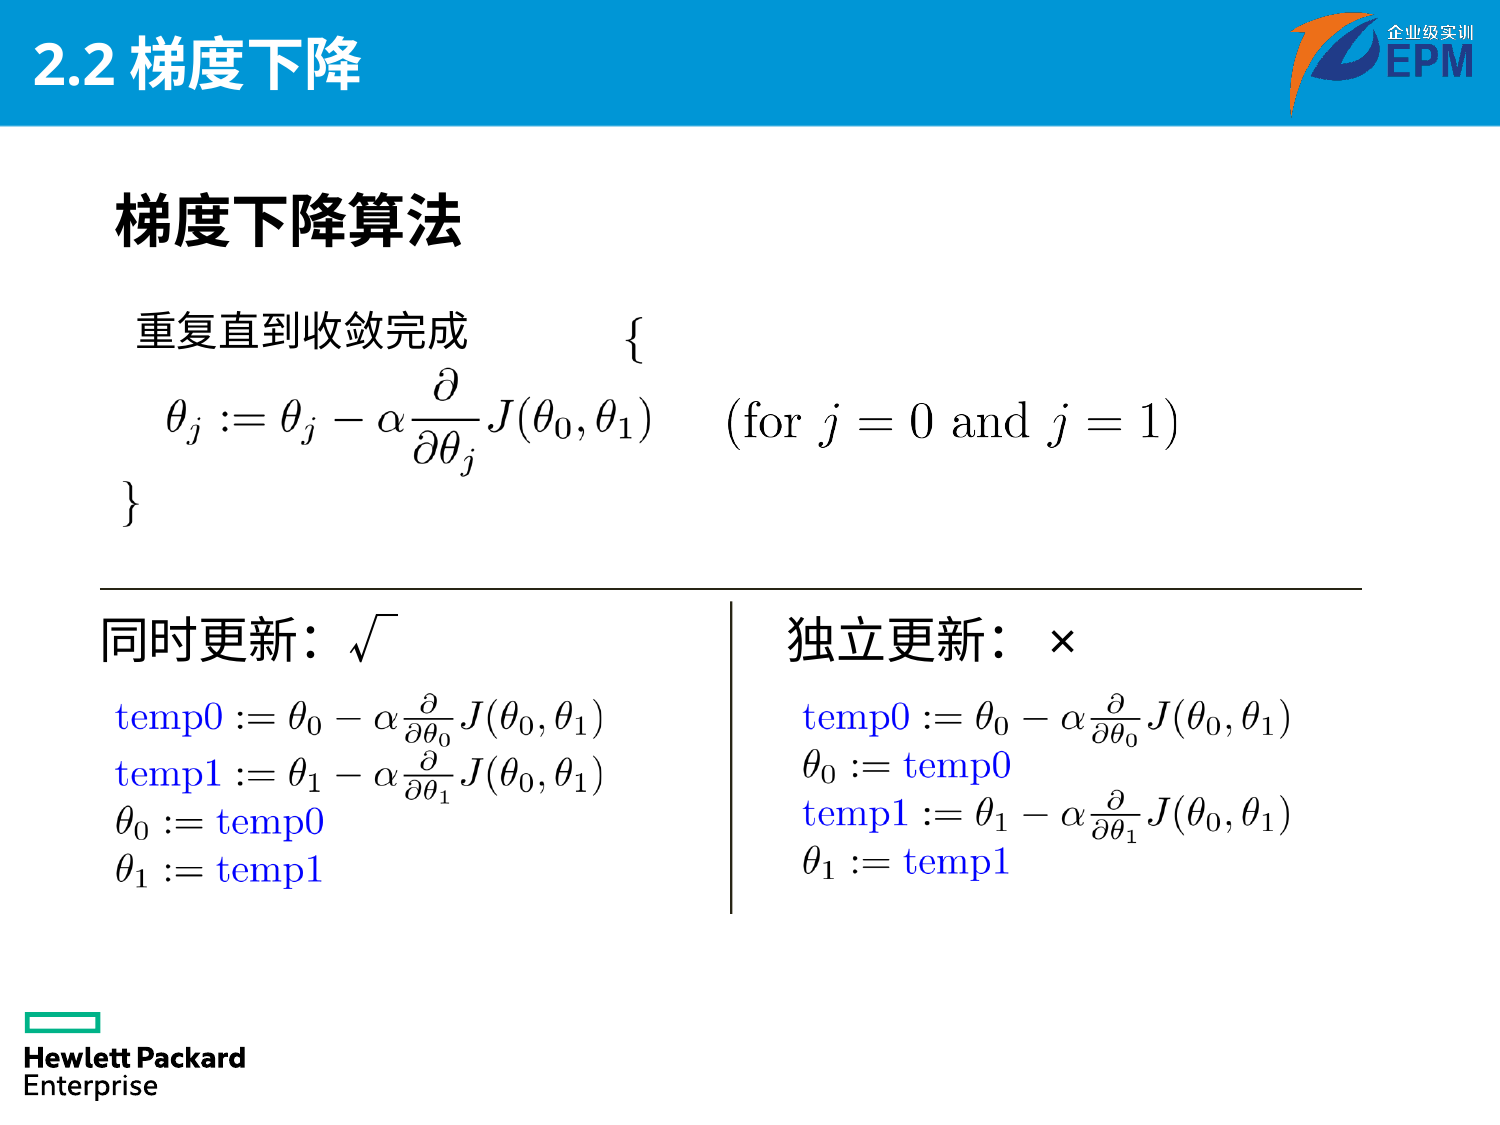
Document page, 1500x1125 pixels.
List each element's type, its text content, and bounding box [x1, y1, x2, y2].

text_box [115, 693, 602, 889]
picture [1416, 45, 1437, 76]
text_box 重复直到收敛完成 [120, 297, 626, 363]
text_box 同时更新：√ [97, 606, 709, 669]
picture [1291, 13, 1368, 112]
picture [1388, 45, 1409, 76]
picture [0, 126, 1500, 1125]
text_box [728, 398, 1177, 450]
picture [1443, 45, 1471, 76]
picture [1312, 21, 1379, 80]
text_box 梯度下降算法 [112, 181, 531, 254]
text_box 独立更新：× [784, 606, 1272, 669]
picture [1447, 26, 1451, 37]
text_box [120, 317, 650, 527]
picture [1428, 26, 1432, 37]
text_box [802, 693, 1289, 881]
title 2.2梯度下降 [17, 0, 1056, 125]
